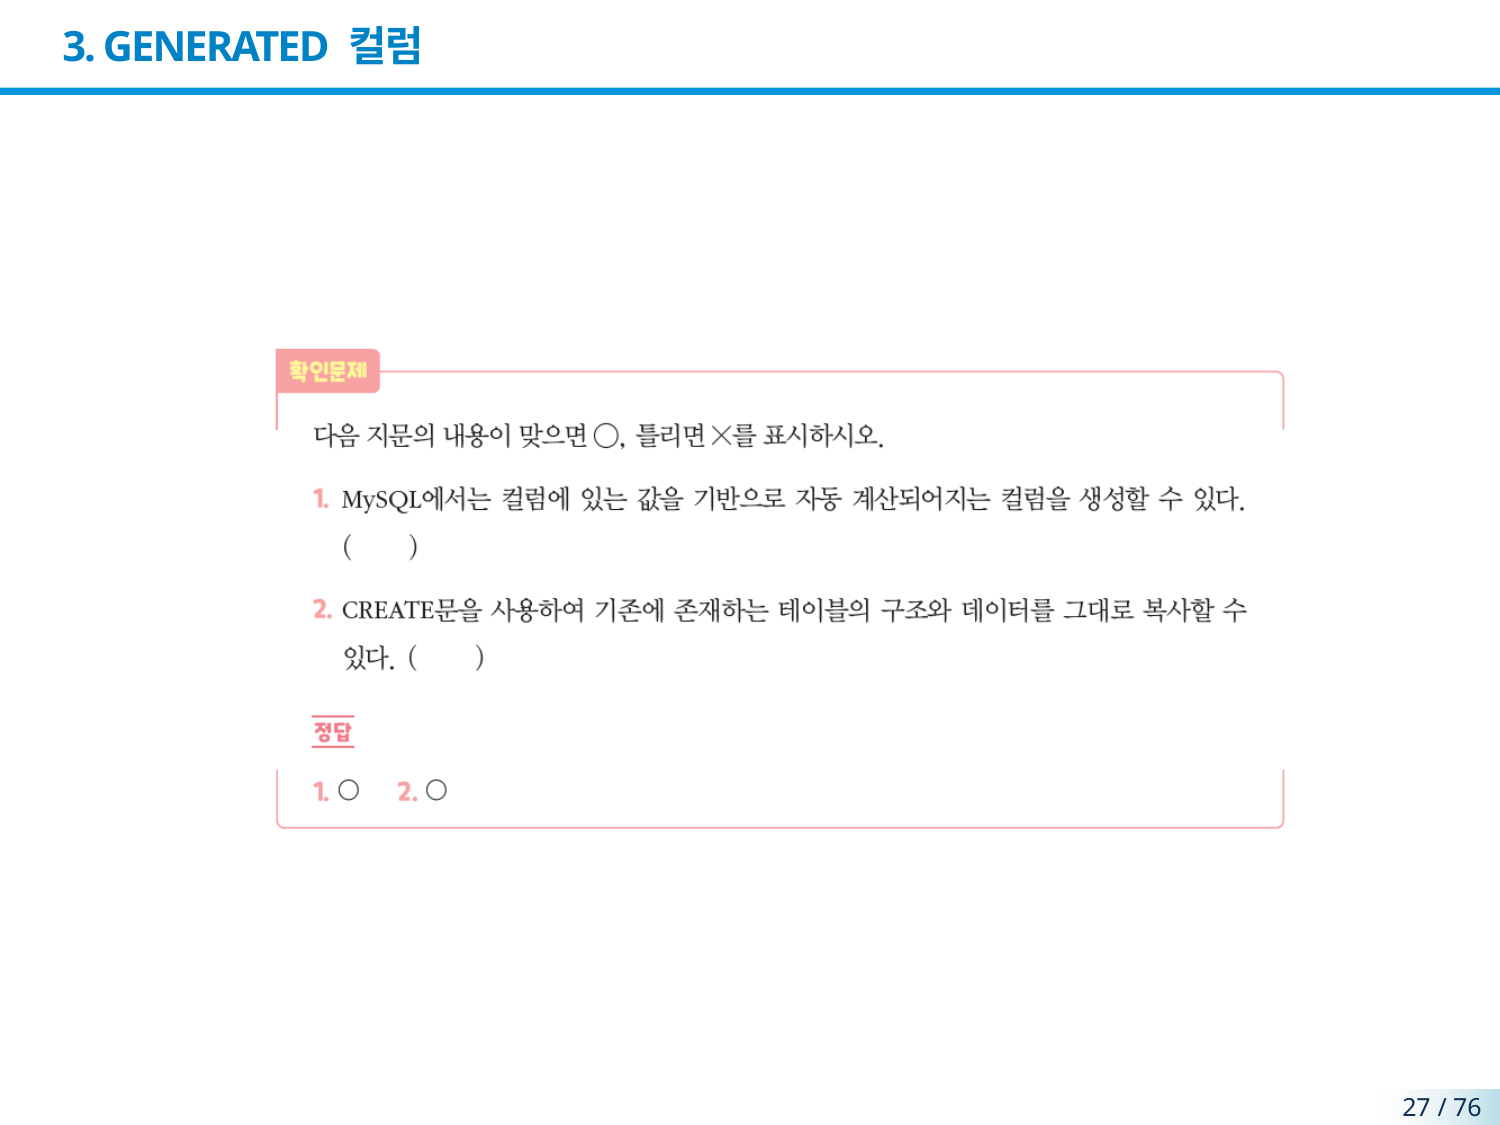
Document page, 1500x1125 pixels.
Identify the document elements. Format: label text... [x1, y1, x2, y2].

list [268, 341, 1291, 836]
title 3. GENERATED 컬럼 [47, 5, 1325, 84]
